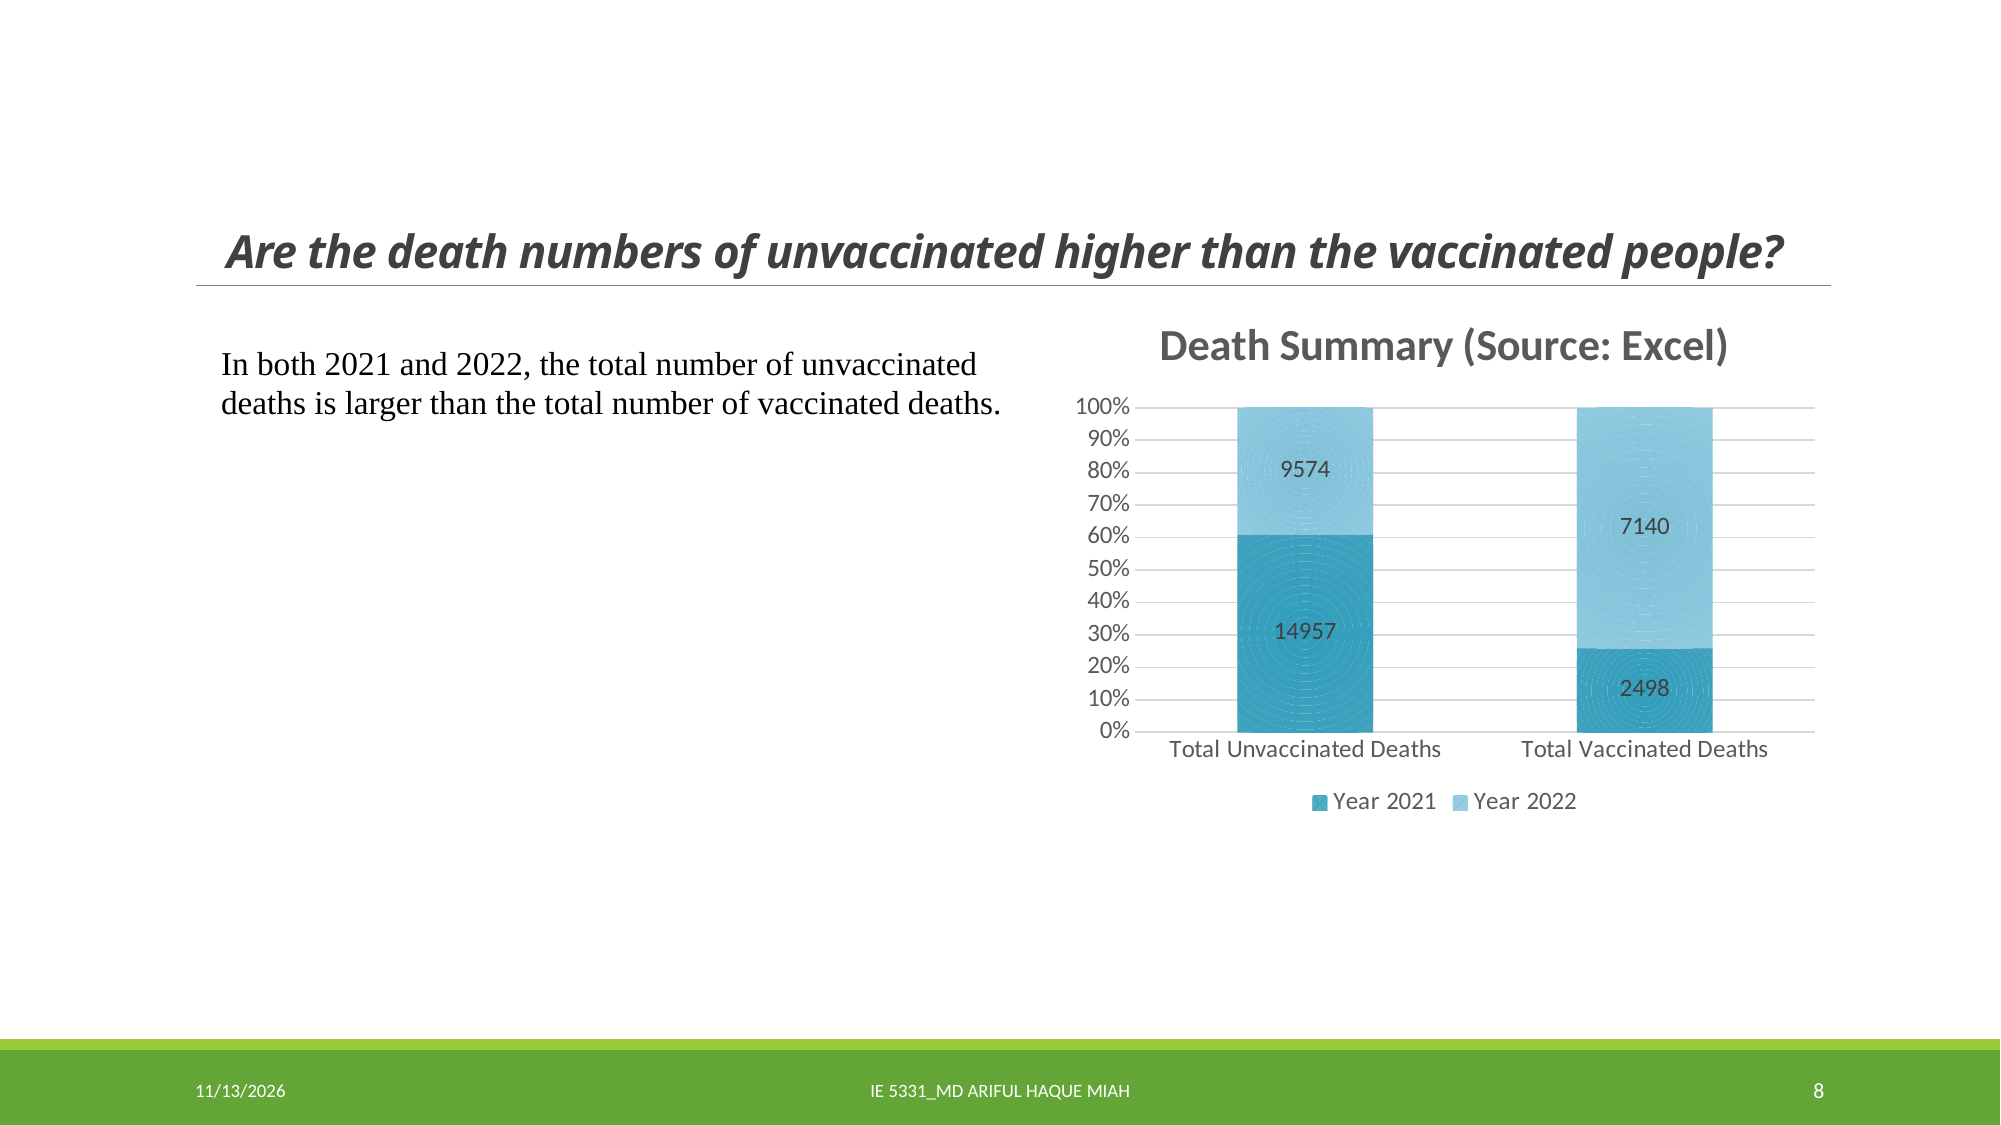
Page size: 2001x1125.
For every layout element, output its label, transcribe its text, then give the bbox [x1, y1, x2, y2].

text_box In both 2021 and 2022, the total number of unvaccinated deaths is larger than the total number of vaccinated deaths. [206, 334, 1056, 429]
footer IE 5331_Md Ariful Haque Miah [604, 1059, 1396, 1120]
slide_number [180, 1059, 586, 1120]
title Are the death numbers of unvaccinated higher than the vaccinated people? [180, 47, 1830, 285]
slide_number 8 [1624, 1059, 1840, 1120]
chart [1058, 295, 1831, 823]
